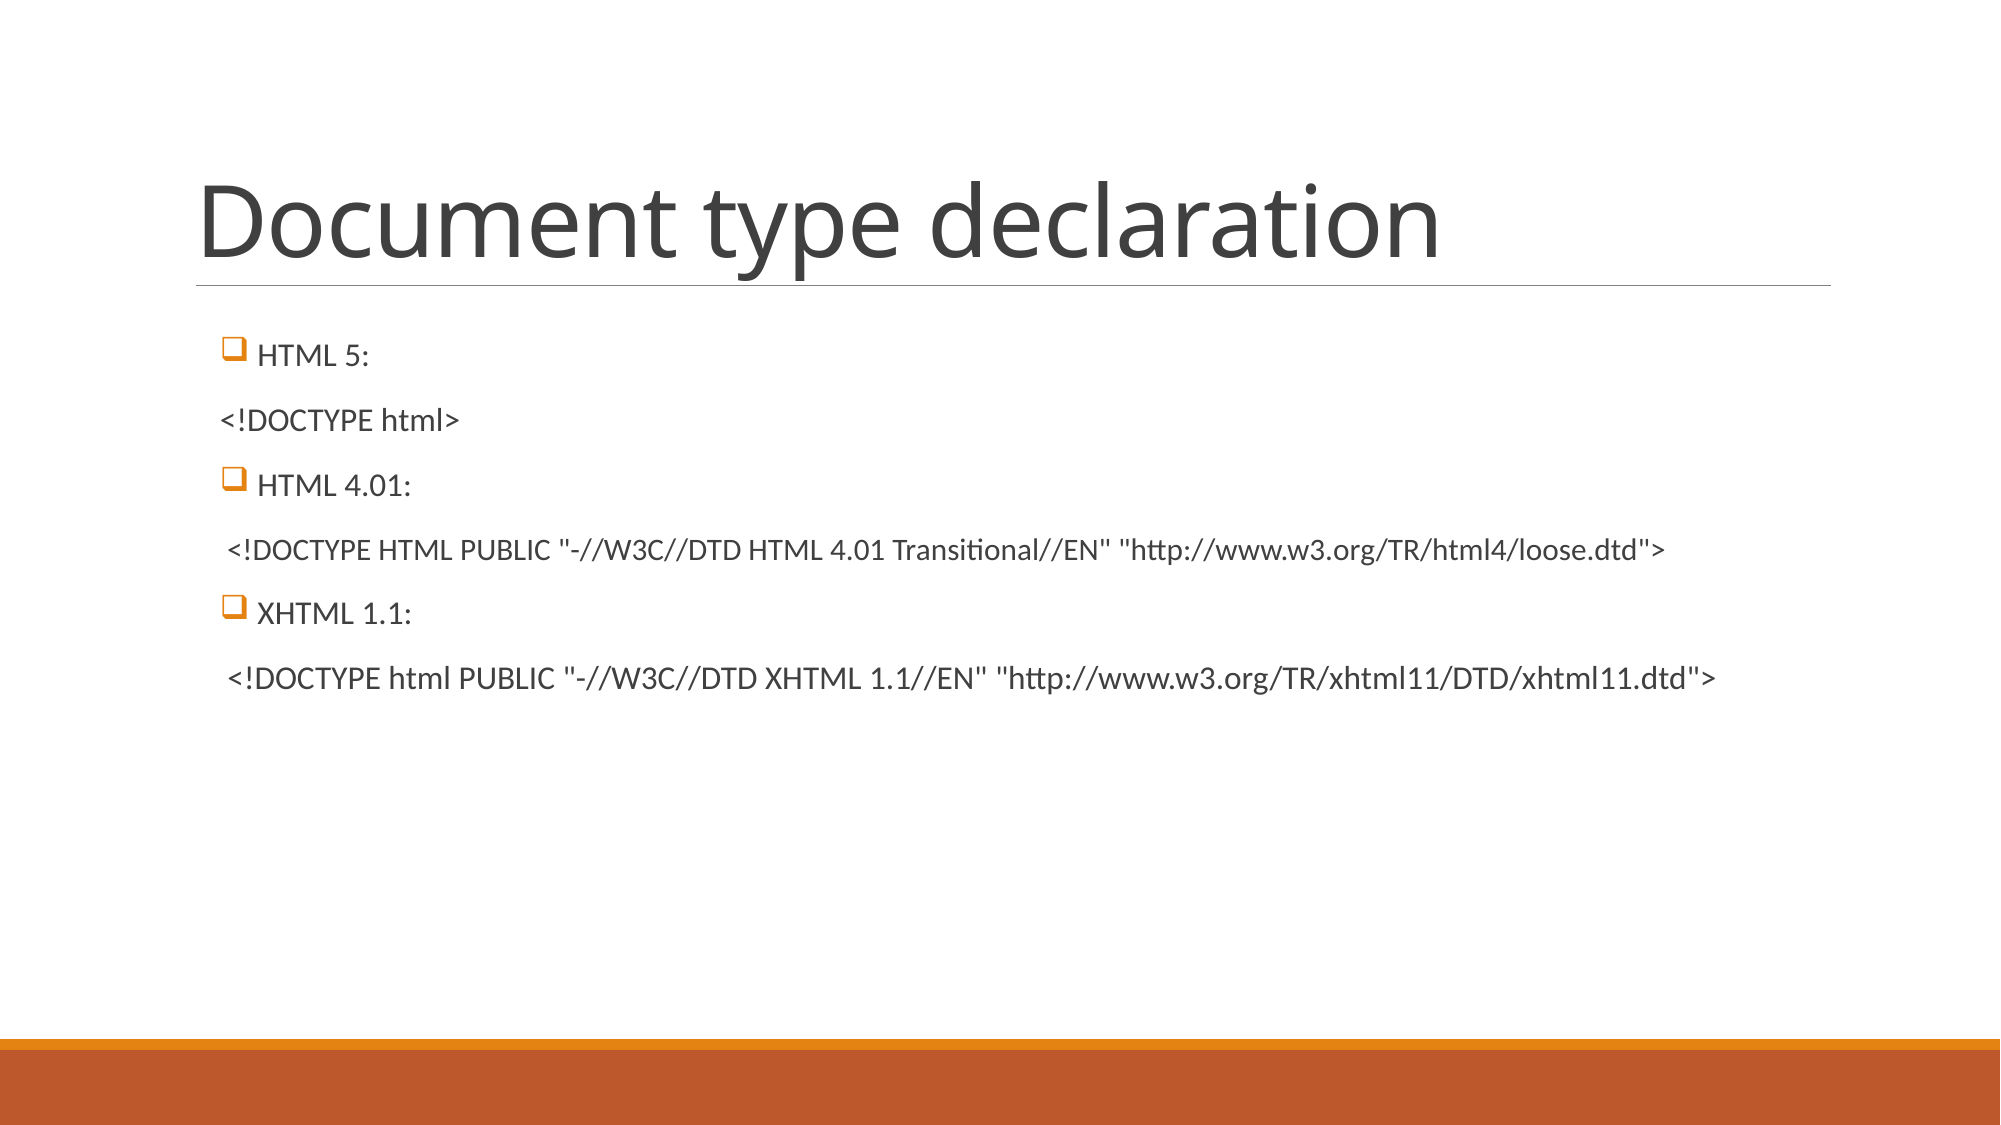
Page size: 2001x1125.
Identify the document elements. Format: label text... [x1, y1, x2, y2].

title Document type declaration [180, 47, 1830, 285]
list HTML 5: <!DOCTYPE html> HTML 4.01: <!DOCTYPE HTML PUBLIC "-//W3C//DTD HTML 4.01 Transitional//EN" "http://www.w3.org/TR/html4/loose.dtd"> XHTML 1.1: <!DOCTYPE html PUBLIC "-//W3C//DTD XHTML 1.1//EN" "http://www.w3.org/TR/xhtml11/DTD/xhtml11.dtd"> [219, 330, 1814, 950]
